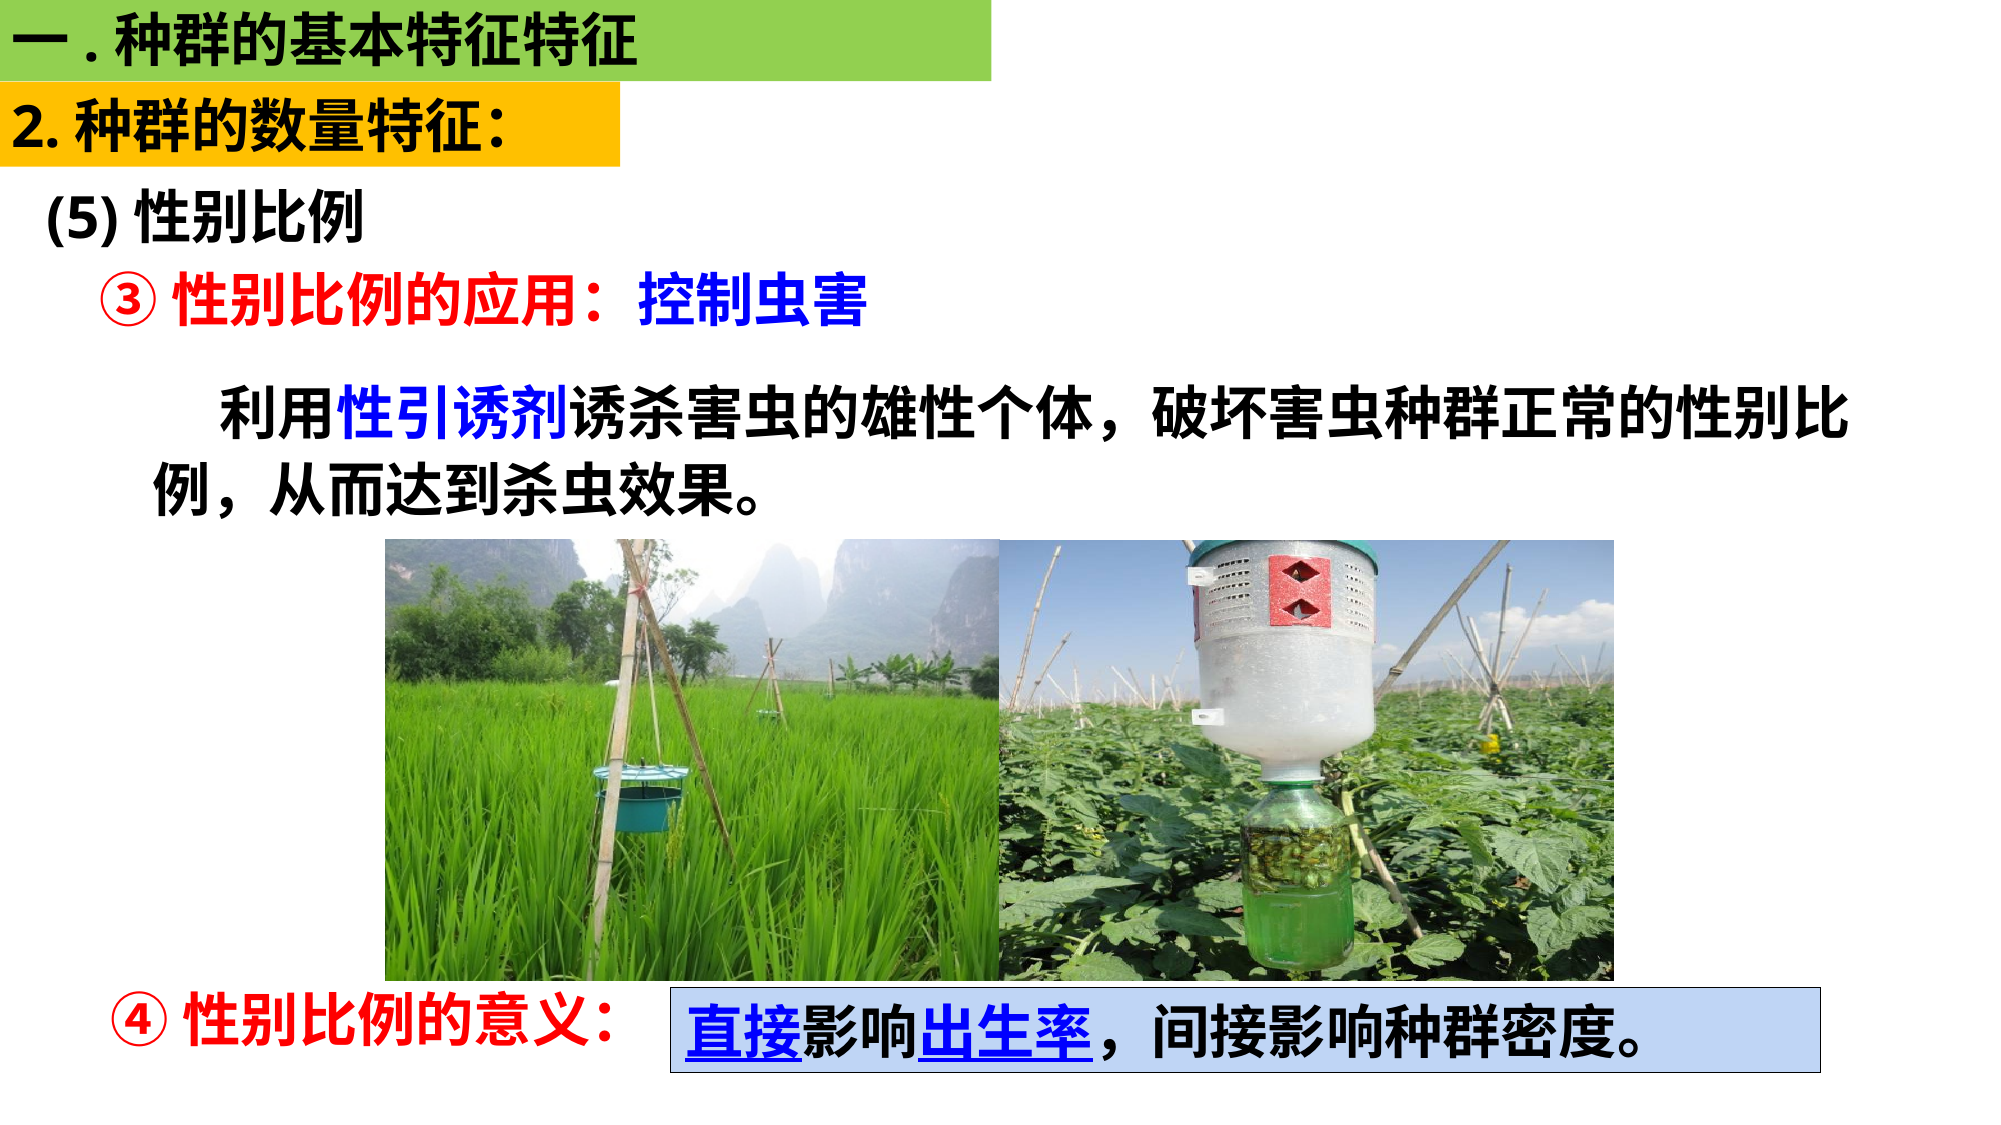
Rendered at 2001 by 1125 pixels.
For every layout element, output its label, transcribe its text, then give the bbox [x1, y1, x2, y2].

text_box 2.种群的数量特征： [0, 82, 621, 167]
text_box ④性别比例的意义： [95, 976, 664, 1061]
text_box 一.种群的基本特征特征 [0, 0, 992, 82]
text_box ③性别比例的应用：控制虫害 [84, 255, 886, 341]
text_box 直接影响出生率，间接影响种群密度。 [670, 987, 1821, 1073]
text_box (5)性别比例 [31, 172, 696, 258]
picture [385, 539, 1614, 981]
text_box 利用性引诱剂诱杀害虫的雄性个体，破坏害虫种群正常的性别比例，从而达到杀虫效果。 [137, 361, 1908, 531]
